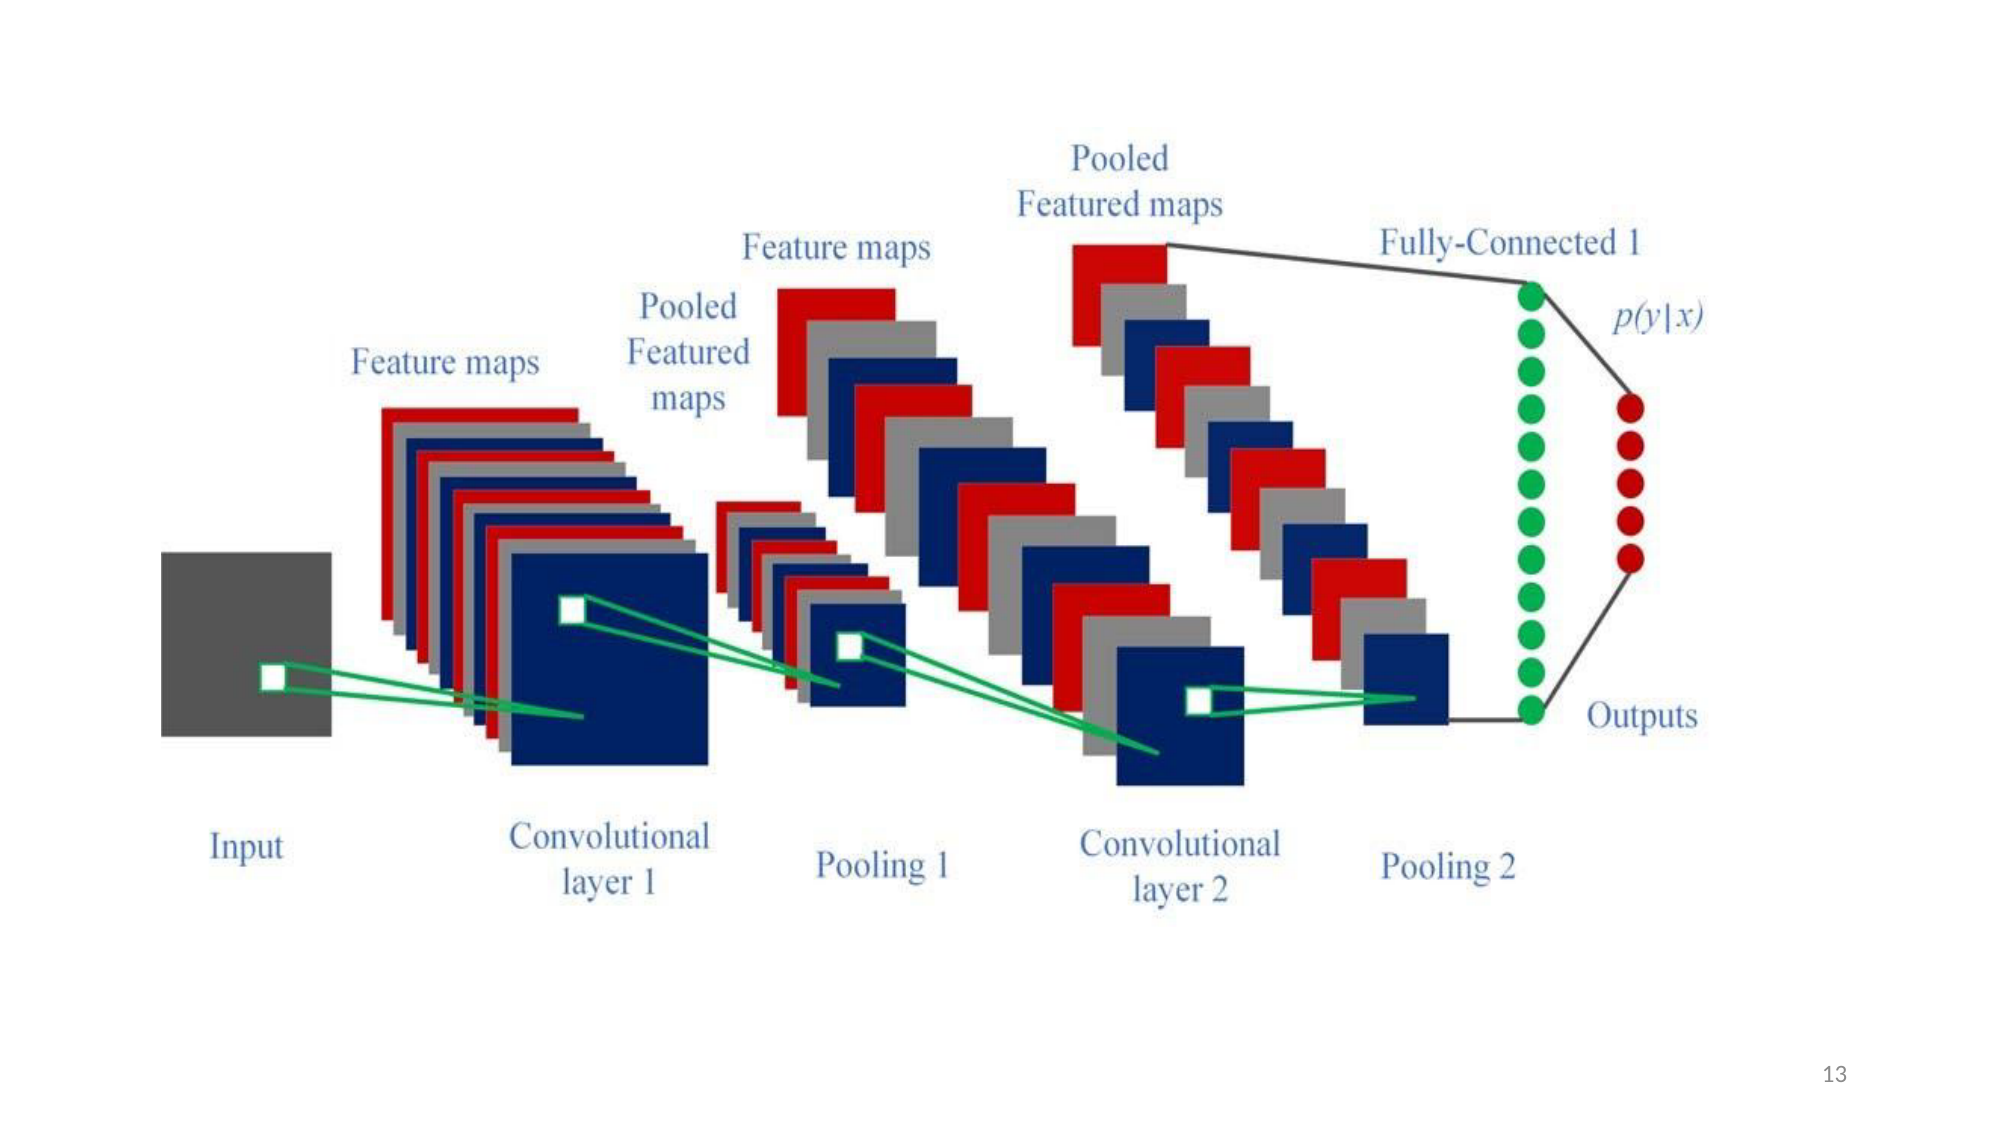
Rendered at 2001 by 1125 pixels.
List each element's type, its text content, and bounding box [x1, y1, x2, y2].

slide_number 13 [1412, 1042, 1863, 1103]
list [161, 127, 1710, 927]
